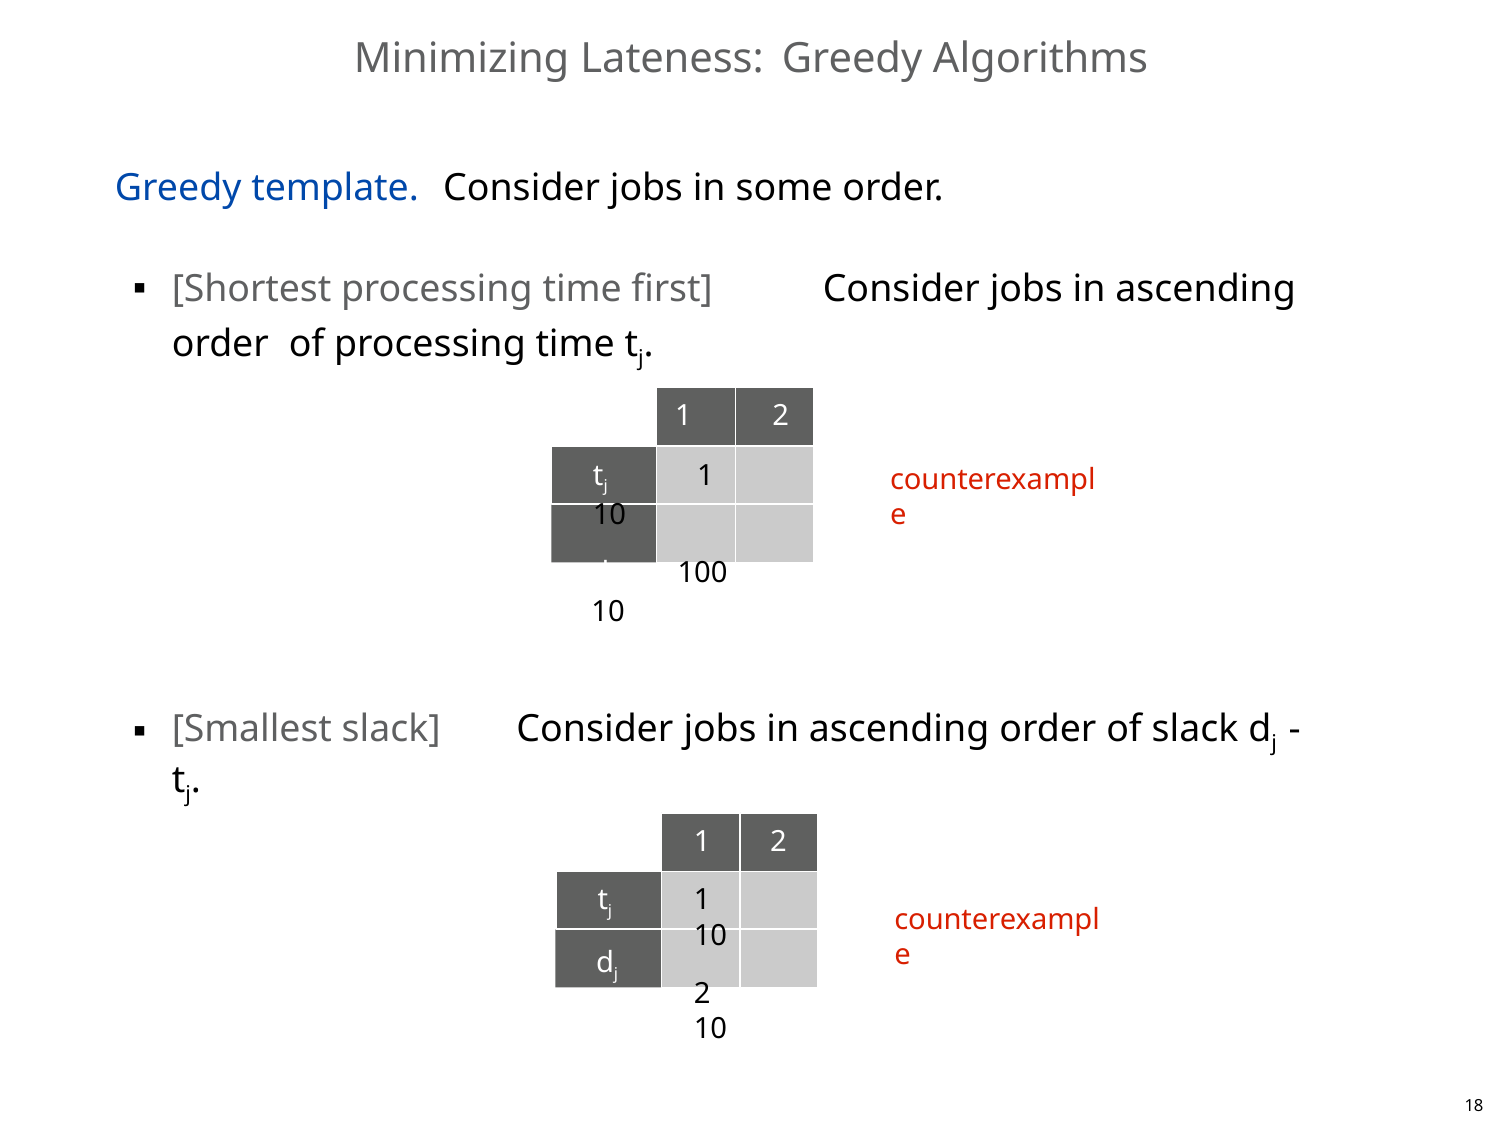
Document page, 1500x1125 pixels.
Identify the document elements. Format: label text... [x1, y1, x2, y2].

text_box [554, 870, 655, 988]
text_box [739, 811, 820, 873]
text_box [739, 879, 820, 989]
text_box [550, 386, 816, 564]
text_box 1 10 2 10 [692, 996, 797, 1045]
slide_number 20 [1458, 1091, 1492, 1125]
text_box [Smallest slack] Consider jobs in ascending order of slack dj - tj. [127, 702, 1316, 806]
text_box Greedy template. Consider jobs in some order. [Shortest processing time first] Consider jobs in ascending order of processing time tj. 1 2 [110, 160, 1342, 432]
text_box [734, 386, 816, 448]
text_box counterexample [892, 898, 1112, 971]
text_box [660, 811, 738, 989]
text_box counterexample [887, 458, 1107, 531]
title Minimizing Lateness: Greedy Algorithms [351, 28, 1149, 219]
text_box tj 1 10 dj 100 10 [585, 571, 797, 628]
